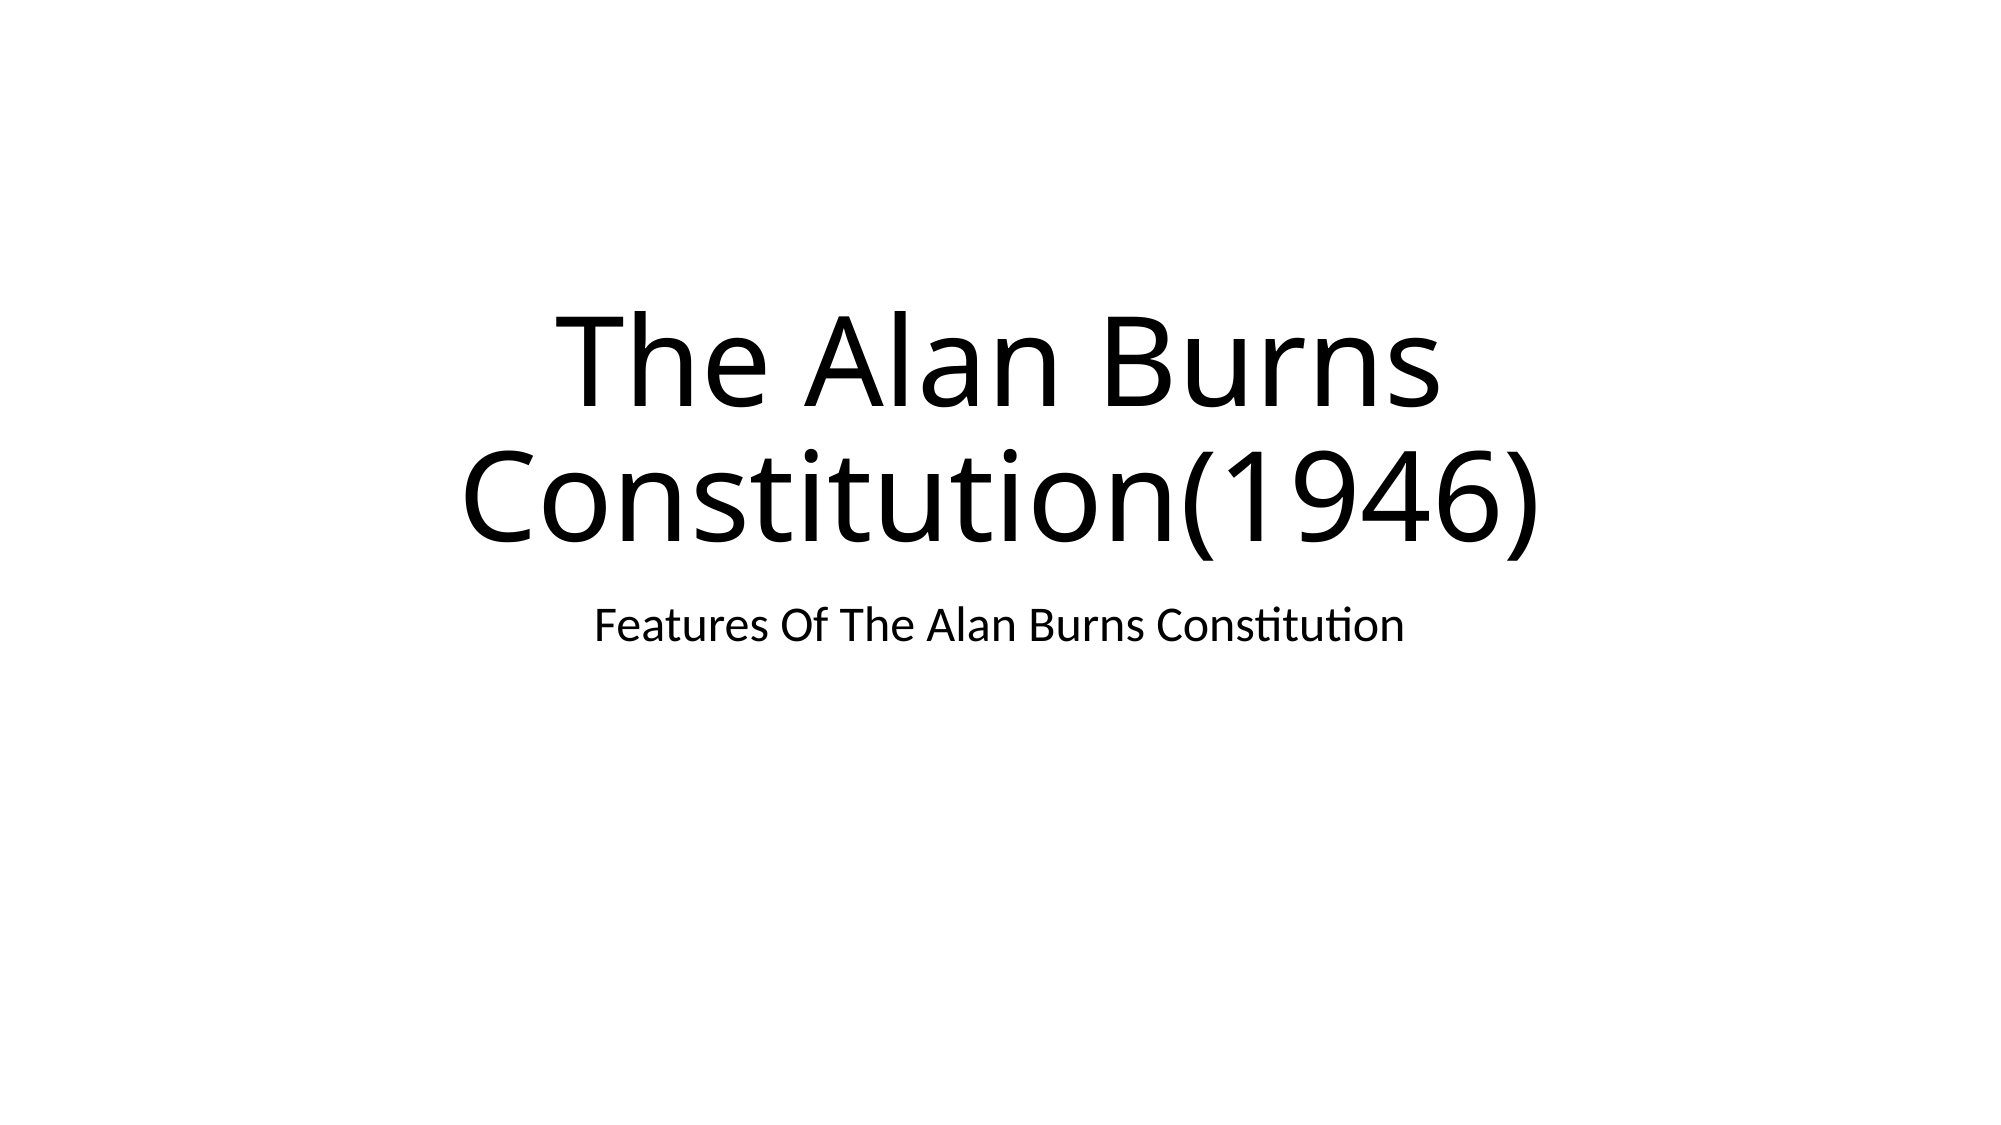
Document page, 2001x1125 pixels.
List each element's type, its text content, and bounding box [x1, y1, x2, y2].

subtitle Features Of The Alan Burns Constitution [249, 590, 1750, 863]
title The Alan Burns Constitution(1946) [249, 184, 1750, 576]
